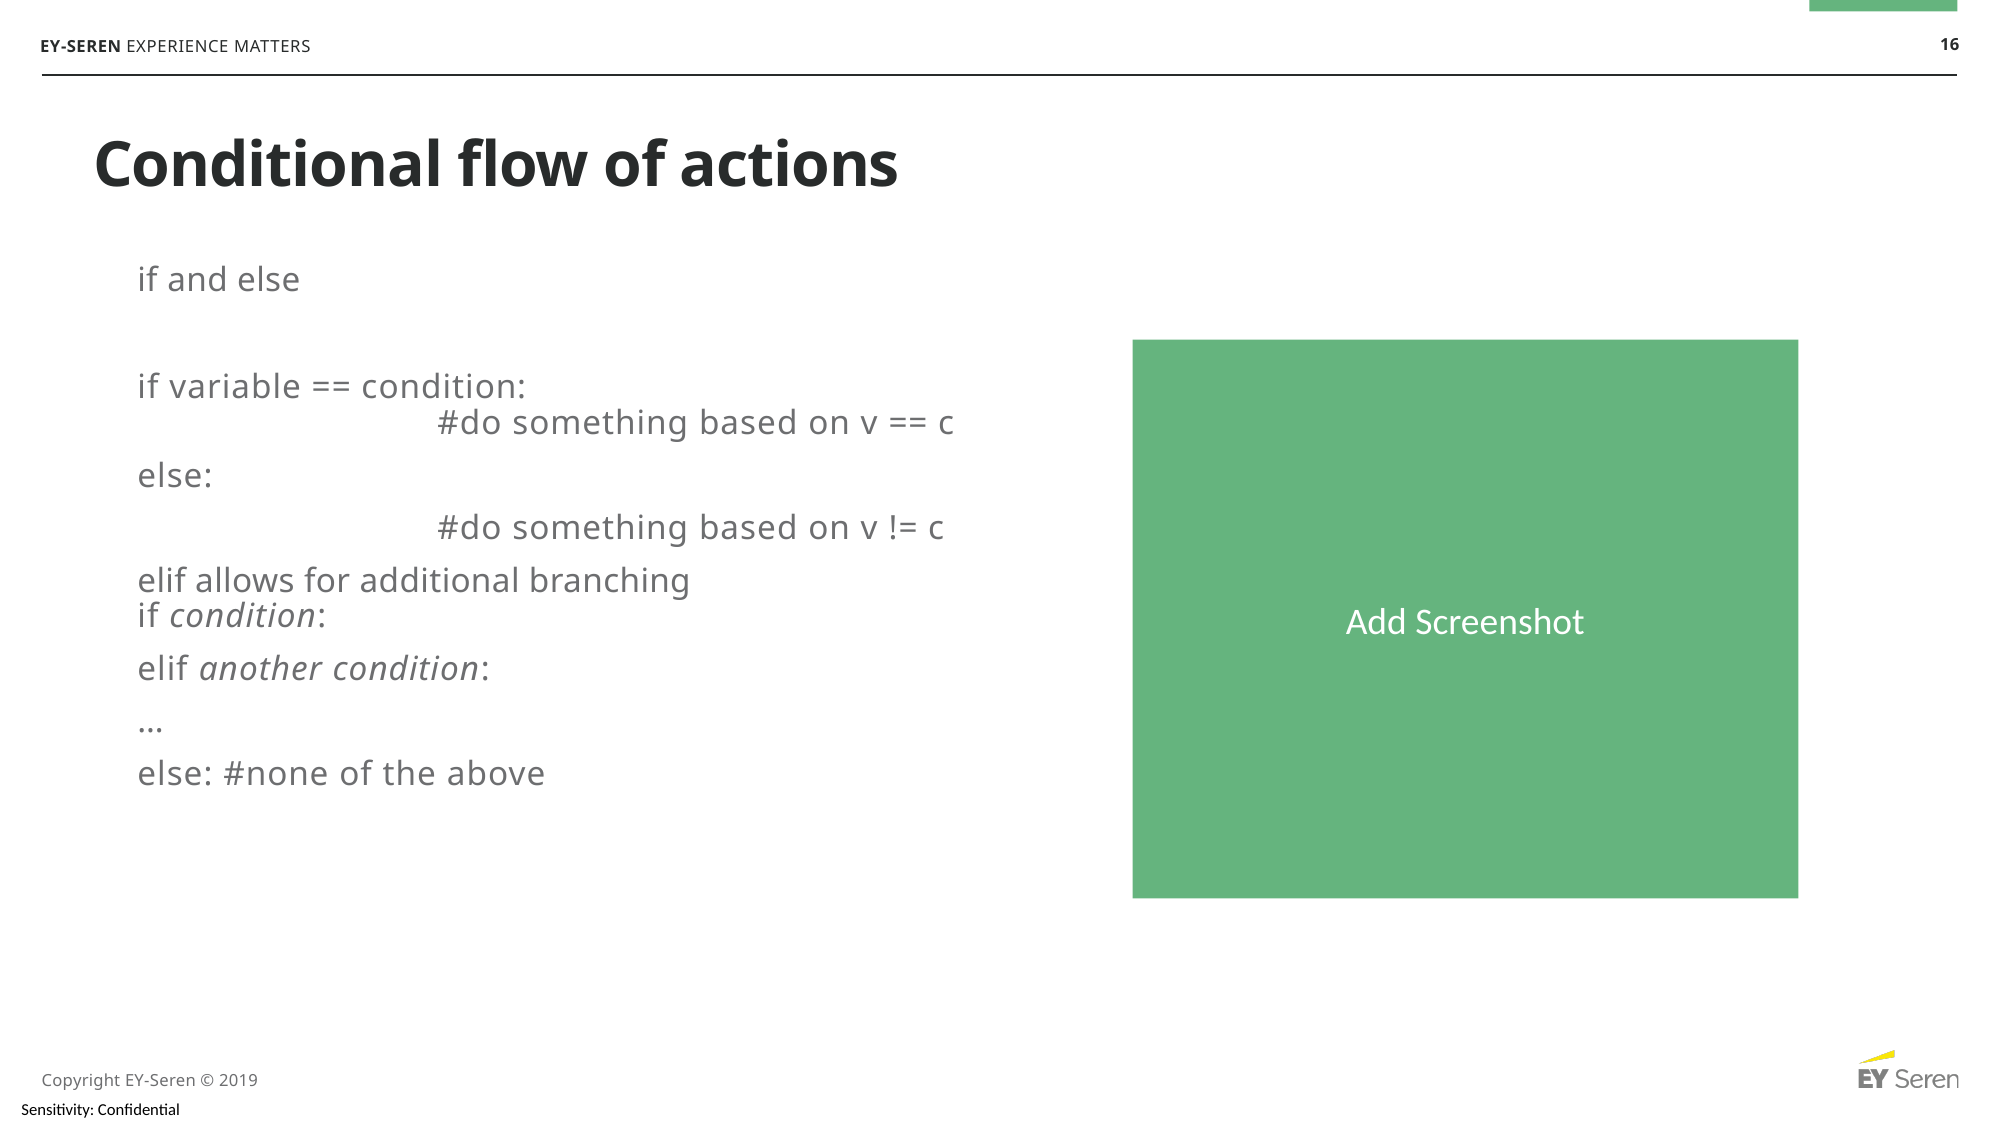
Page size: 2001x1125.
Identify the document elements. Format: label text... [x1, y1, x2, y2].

text_box Add Screenshot [1132, 339, 1799, 899]
list if and else if variable == condition: #do something based on v == c else: #do something based on v != c elif allows for additional branching if condition: elif another condition: … else: #none of the above [137, 262, 1102, 993]
title Conditional flow of actions [93, 132, 1819, 233]
